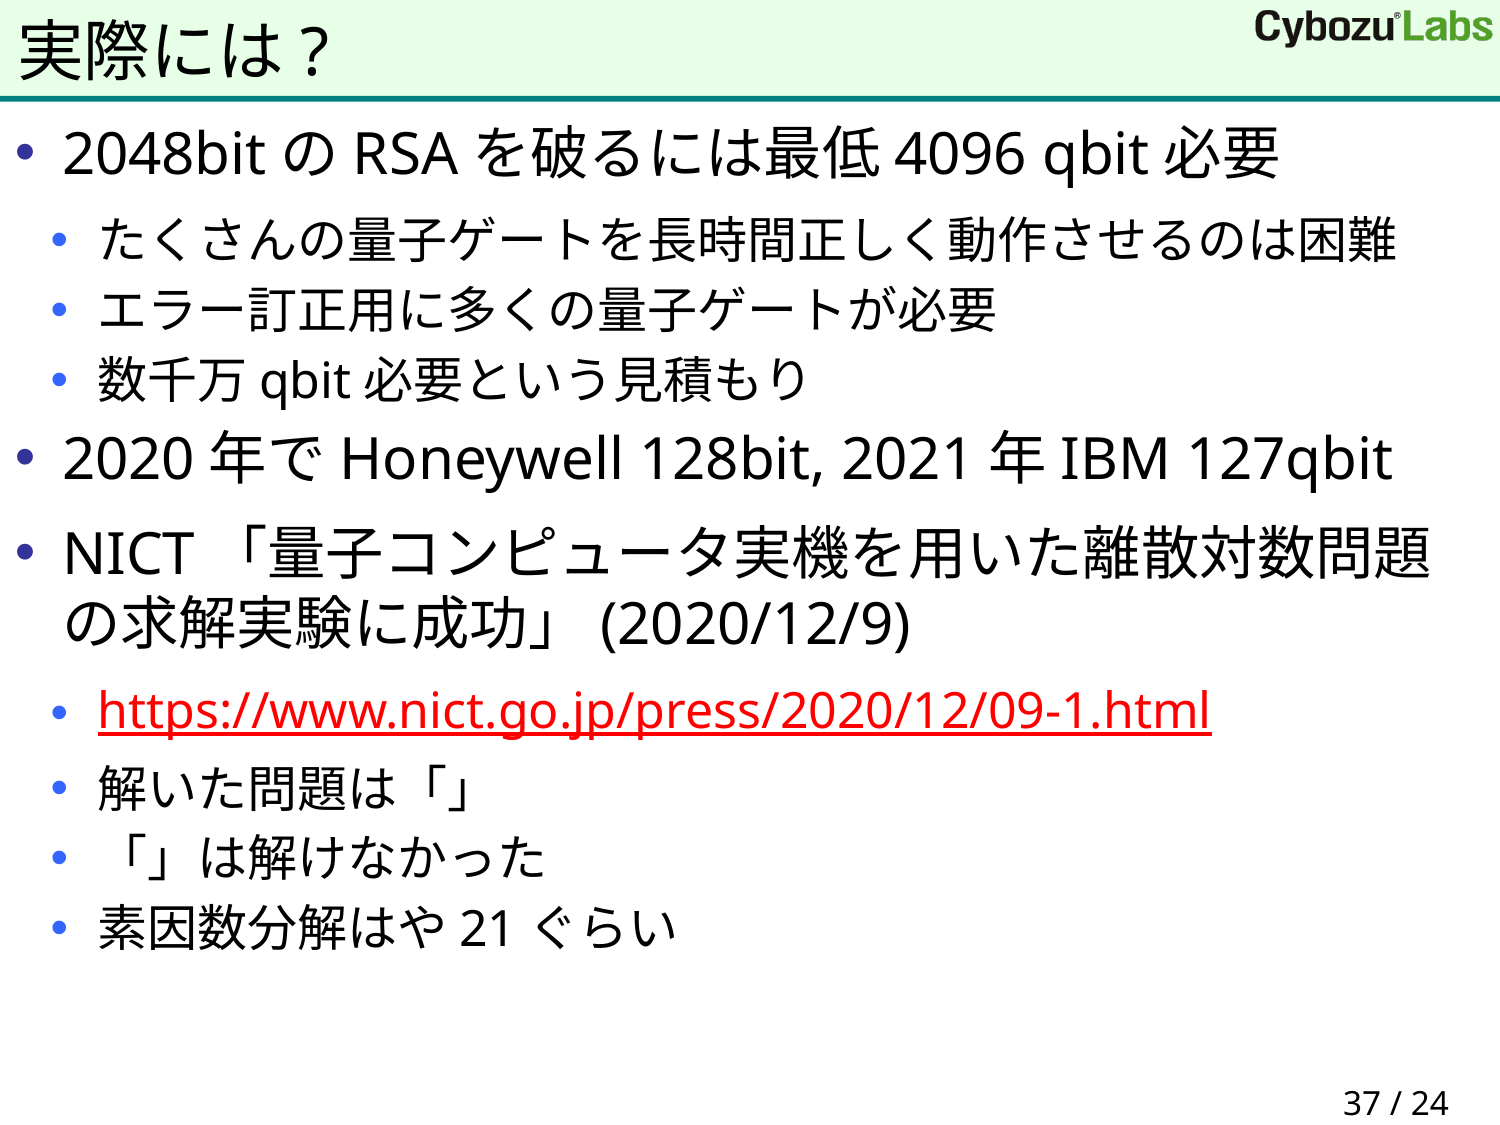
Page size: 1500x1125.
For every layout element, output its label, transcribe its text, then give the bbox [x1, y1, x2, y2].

slide_number 37 / 24 [1293, 1074, 1495, 1125]
title 実際には? [2, 1, 1500, 90]
